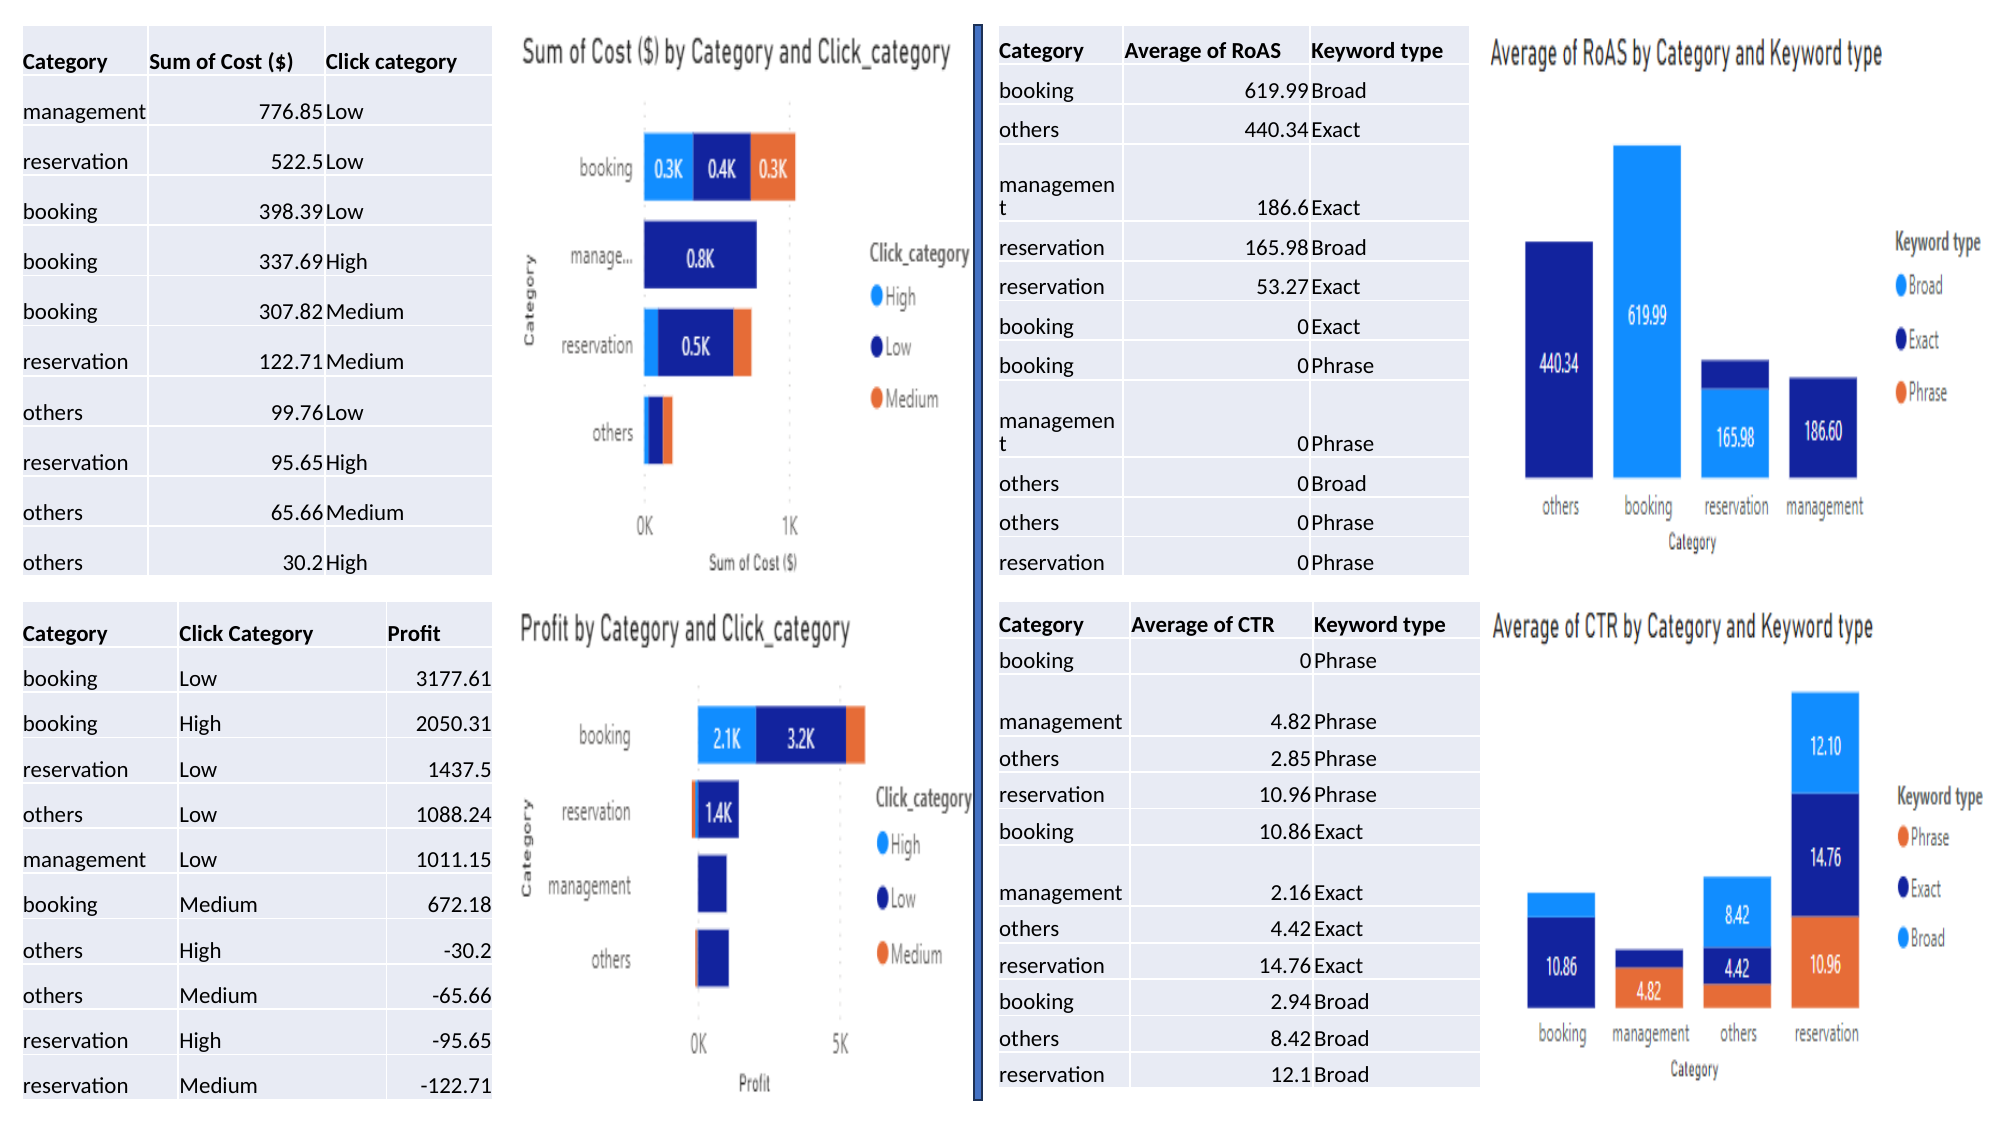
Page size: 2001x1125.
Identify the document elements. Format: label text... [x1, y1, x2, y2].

table_cell others [999, 105, 1122, 143]
table_cell reservation [999, 944, 1129, 978]
table_cell others [23, 965, 177, 1008]
table_cell Low [326, 176, 492, 224]
table_cell 30.2 [149, 527, 324, 575]
table_header Category [23, 602, 177, 646]
table_cell Low [326, 76, 492, 124]
table_cell reservation [23, 126, 147, 174]
table_cell Broad [1311, 65, 1469, 103]
table_cell 65.66 [149, 477, 324, 525]
table_cell 14.76 [1131, 944, 1312, 978]
table_cell 2.94 [1131, 980, 1312, 1015]
table_cell 10.96 [1131, 773, 1312, 808]
table_cell booking [23, 693, 177, 737]
text_box [973, 24, 983, 1101]
table_cell reservation [23, 1055, 177, 1099]
table_cell Exact [1314, 809, 1480, 844]
table_cell others [23, 377, 147, 425]
table_cell 4.82 [1131, 675, 1312, 735]
table_cell 99.76 [149, 377, 324, 425]
table_cell High [326, 527, 492, 575]
table_cell Phrase [1311, 537, 1469, 575]
table_cell 337.69 [149, 226, 324, 275]
table_header Click category [326, 26, 492, 74]
table_cell 398.39 [149, 176, 324, 224]
table_cell reservation [999, 1053, 1129, 1087]
table_cell 1088.24 [387, 784, 492, 827]
table_header Keyword type [1311, 26, 1469, 63]
table_cell 1437.5 [387, 738, 492, 782]
table_cell others [23, 784, 177, 827]
picture [516, 24, 978, 577]
table_cell 3177.61 [387, 648, 492, 691]
table_cell Medium [179, 965, 386, 1008]
table_cell -122.71 [387, 1055, 492, 1099]
table_cell 0 [1124, 498, 1309, 536]
table_cell Broad [1311, 458, 1469, 496]
table_header Category [23, 26, 147, 74]
table_cell Medium [326, 276, 492, 325]
table_cell 0 [1124, 381, 1309, 456]
table_cell Medium [326, 326, 492, 375]
table_cell 307.82 [149, 276, 324, 325]
table_cell reservation [999, 222, 1122, 260]
table_cell management [23, 829, 177, 872]
table_cell Medium [179, 874, 386, 918]
table_cell High [179, 919, 386, 963]
table_cell booking [999, 301, 1122, 339]
table_cell Broad [1314, 980, 1480, 1015]
table_cell -65.66 [387, 965, 492, 1008]
table_cell 10.86 [1131, 809, 1312, 844]
table_cell 440.34 [1124, 105, 1309, 143]
table_cell -95.65 [387, 1010, 492, 1054]
table_cell 672.18 [387, 874, 492, 918]
table_cell Phrase [1314, 773, 1480, 808]
table_cell Exact [1314, 846, 1480, 905]
table_header Average of CTR [1131, 602, 1312, 637]
table_cell 1011.15 [387, 829, 492, 872]
table_cell 776.85 [149, 76, 324, 124]
table_cell High [179, 693, 386, 737]
table_cell 8.42 [1131, 1016, 1312, 1051]
table_cell 12.1 [1131, 1053, 1312, 1087]
table_cell reservation [23, 427, 147, 475]
table_cell reservation [23, 326, 147, 375]
table_cell 0 [1124, 537, 1309, 575]
table_cell 522.5 [149, 126, 324, 174]
table_cell booking [999, 639, 1129, 673]
table_cell management [999, 381, 1122, 456]
table_cell others [999, 1016, 1129, 1051]
table_cell management [23, 76, 147, 124]
table_cell Phrase [1311, 341, 1469, 379]
table_header Category [999, 602, 1129, 637]
table_cell High [326, 427, 492, 475]
table_cell 2.16 [1131, 846, 1312, 905]
table_header Click Category [179, 602, 386, 646]
table_cell 0 [1124, 458, 1309, 496]
table_cell Phrase [1311, 498, 1469, 536]
table_cell 0 [1124, 301, 1309, 339]
table_cell Low [326, 126, 492, 174]
table_header Category [999, 26, 1122, 63]
table_cell High [326, 226, 492, 275]
table_cell booking [999, 341, 1122, 379]
table_cell management [999, 846, 1129, 905]
table_cell Exact [1311, 145, 1469, 220]
table_cell 0 [1124, 341, 1309, 379]
table_cell booking [23, 648, 177, 691]
table_cell Broad [1311, 222, 1469, 260]
table_cell 122.71 [149, 326, 324, 375]
picture [1490, 601, 1986, 1089]
table_cell 4.42 [1131, 907, 1312, 942]
table_cell 165.98 [1124, 222, 1309, 260]
table_cell 95.65 [149, 427, 324, 475]
table_cell booking [23, 874, 177, 918]
table_cell -30.2 [387, 919, 492, 963]
table_cell Phrase [1314, 737, 1480, 771]
table_cell Phrase [1311, 381, 1469, 456]
table_cell Exact [1311, 262, 1469, 300]
table_cell Phrase [1314, 675, 1480, 735]
table_cell booking [999, 65, 1122, 103]
table_cell others [23, 919, 177, 963]
table_cell others [23, 527, 147, 575]
table_cell 619.99 [1124, 65, 1309, 103]
table_cell booking [999, 809, 1129, 844]
table_cell reservation [999, 773, 1129, 808]
table_cell 0 [1131, 639, 1312, 673]
table_cell booking [23, 226, 147, 275]
table_cell Phrase [1314, 639, 1480, 673]
table_cell reservation [999, 537, 1122, 575]
table_cell others [999, 737, 1129, 771]
table_cell management [999, 145, 1122, 220]
table_cell booking [23, 176, 147, 224]
table_cell others [999, 458, 1122, 496]
table_cell others [999, 498, 1122, 536]
table_cell 2050.31 [387, 693, 492, 737]
table_cell Medium [179, 1055, 386, 1099]
table_cell others [23, 477, 147, 525]
table_header Sum of Cost ($) [149, 26, 324, 74]
table_cell Exact [1314, 907, 1480, 942]
table_cell Low [179, 738, 386, 782]
table_cell Exact [1311, 105, 1469, 143]
table_cell Low [326, 377, 492, 425]
table_cell others [999, 907, 1129, 942]
table_cell booking [23, 276, 147, 325]
table_cell 53.27 [1124, 262, 1309, 300]
table_cell reservation [23, 1010, 177, 1054]
table_cell Broad [1314, 1053, 1480, 1087]
table_cell Exact [1311, 301, 1469, 339]
table_cell Low [179, 829, 386, 872]
table_cell reservation [999, 262, 1122, 300]
table_cell 2.85 [1131, 737, 1312, 771]
table_header Keyword type [1314, 602, 1480, 637]
table_cell management [999, 675, 1129, 735]
picture [516, 601, 975, 1101]
picture [1490, 24, 1986, 563]
table_header Average of RoAS [1124, 26, 1309, 63]
table_cell 186.6 [1124, 145, 1309, 220]
table_cell Broad [1314, 1016, 1480, 1051]
table_cell Low [179, 784, 386, 827]
table_cell Medium [326, 477, 492, 525]
table_cell booking [999, 980, 1129, 1015]
table_cell reservation [23, 738, 177, 782]
table_header Profit [387, 602, 492, 646]
table_cell Exact [1314, 944, 1480, 978]
table_cell Low [179, 648, 386, 691]
table_cell High [179, 1010, 386, 1054]
